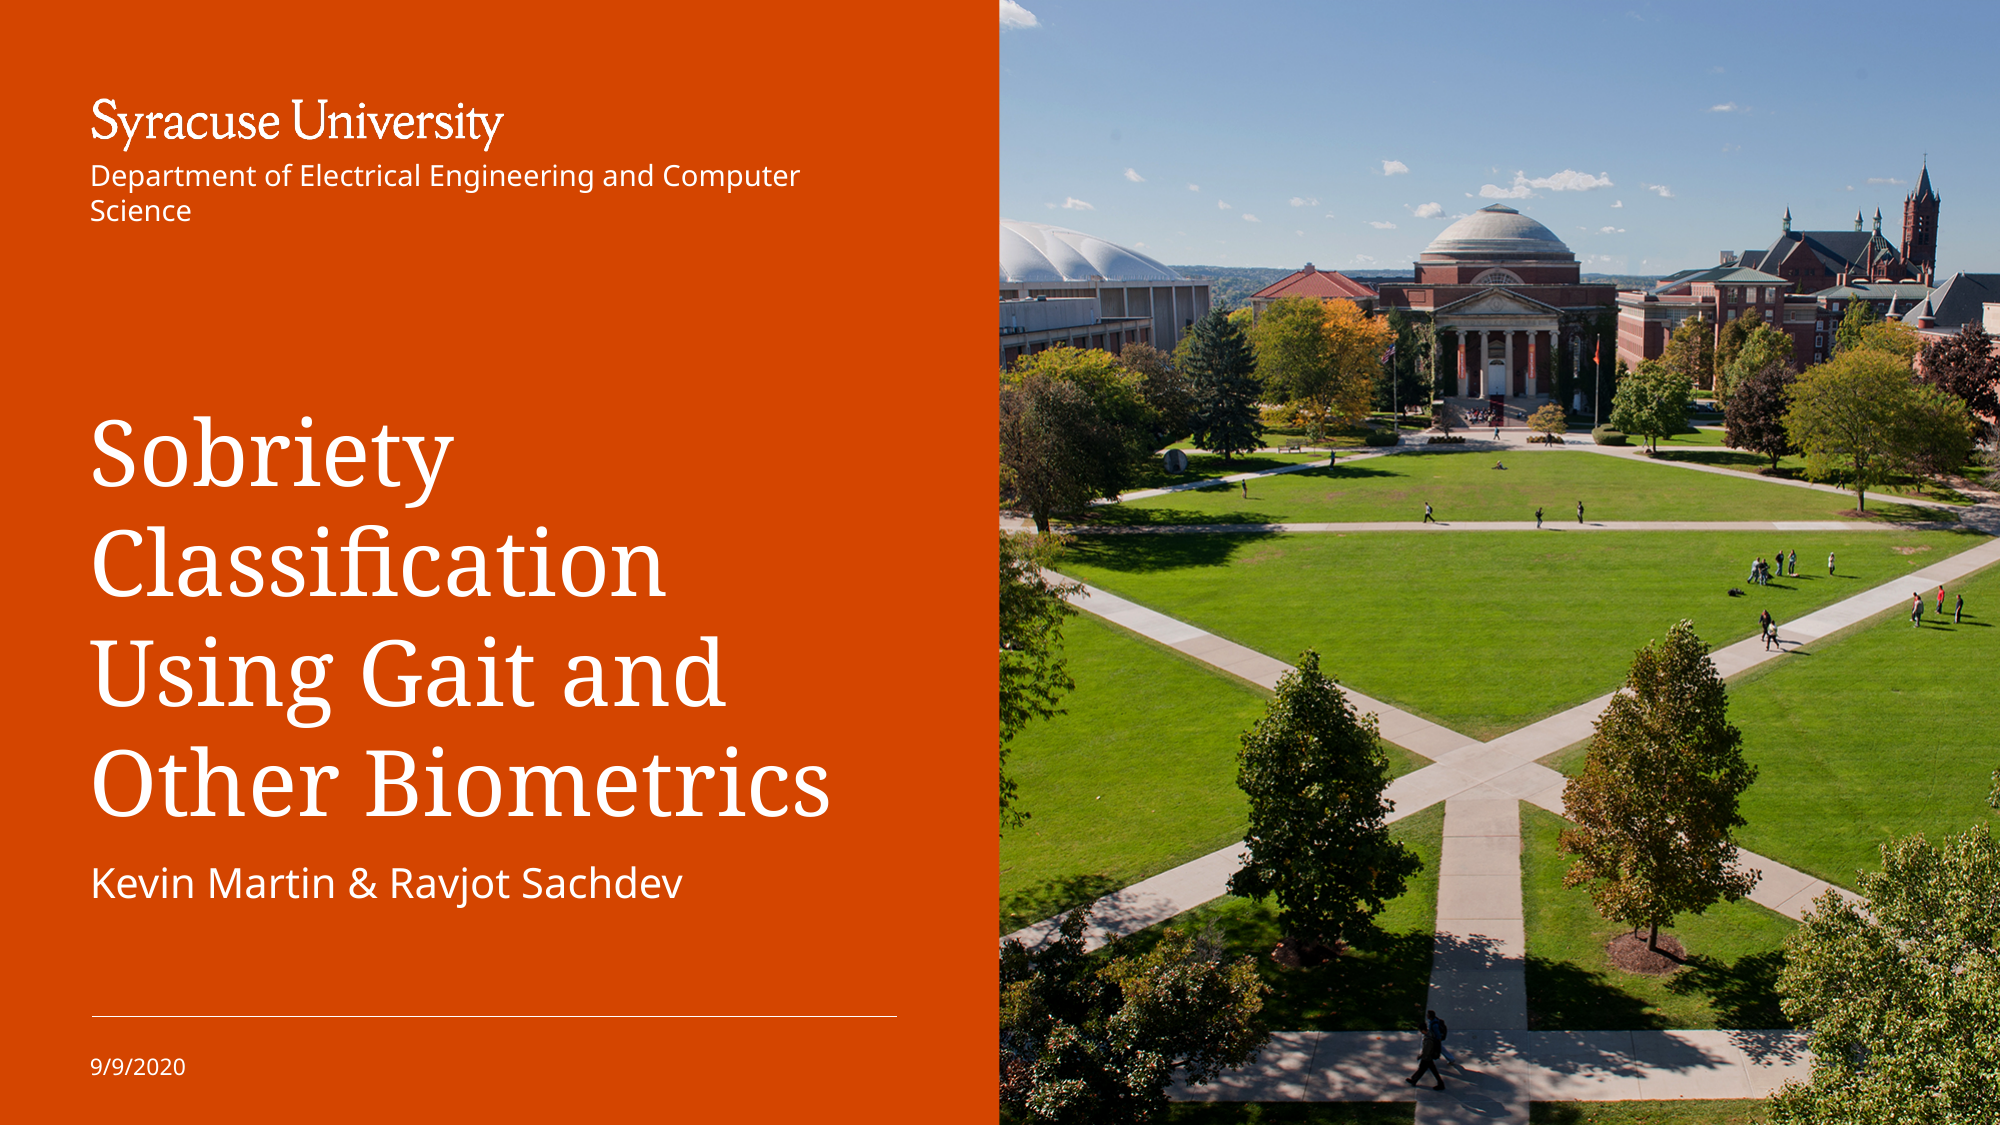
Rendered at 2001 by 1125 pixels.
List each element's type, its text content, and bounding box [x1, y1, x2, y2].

picture [90, 92, 510, 149]
list Department of Electrical Engineering and Computer Science [75, 149, 906, 251]
list Kevin Martin & Ravjot Sachdev [75, 849, 906, 910]
picture [999, 0, 2000, 1125]
title Sobriety Classification Using Gait and Other Biometrics [75, 387, 906, 789]
list 9/9/2020 [75, 1044, 906, 1086]
